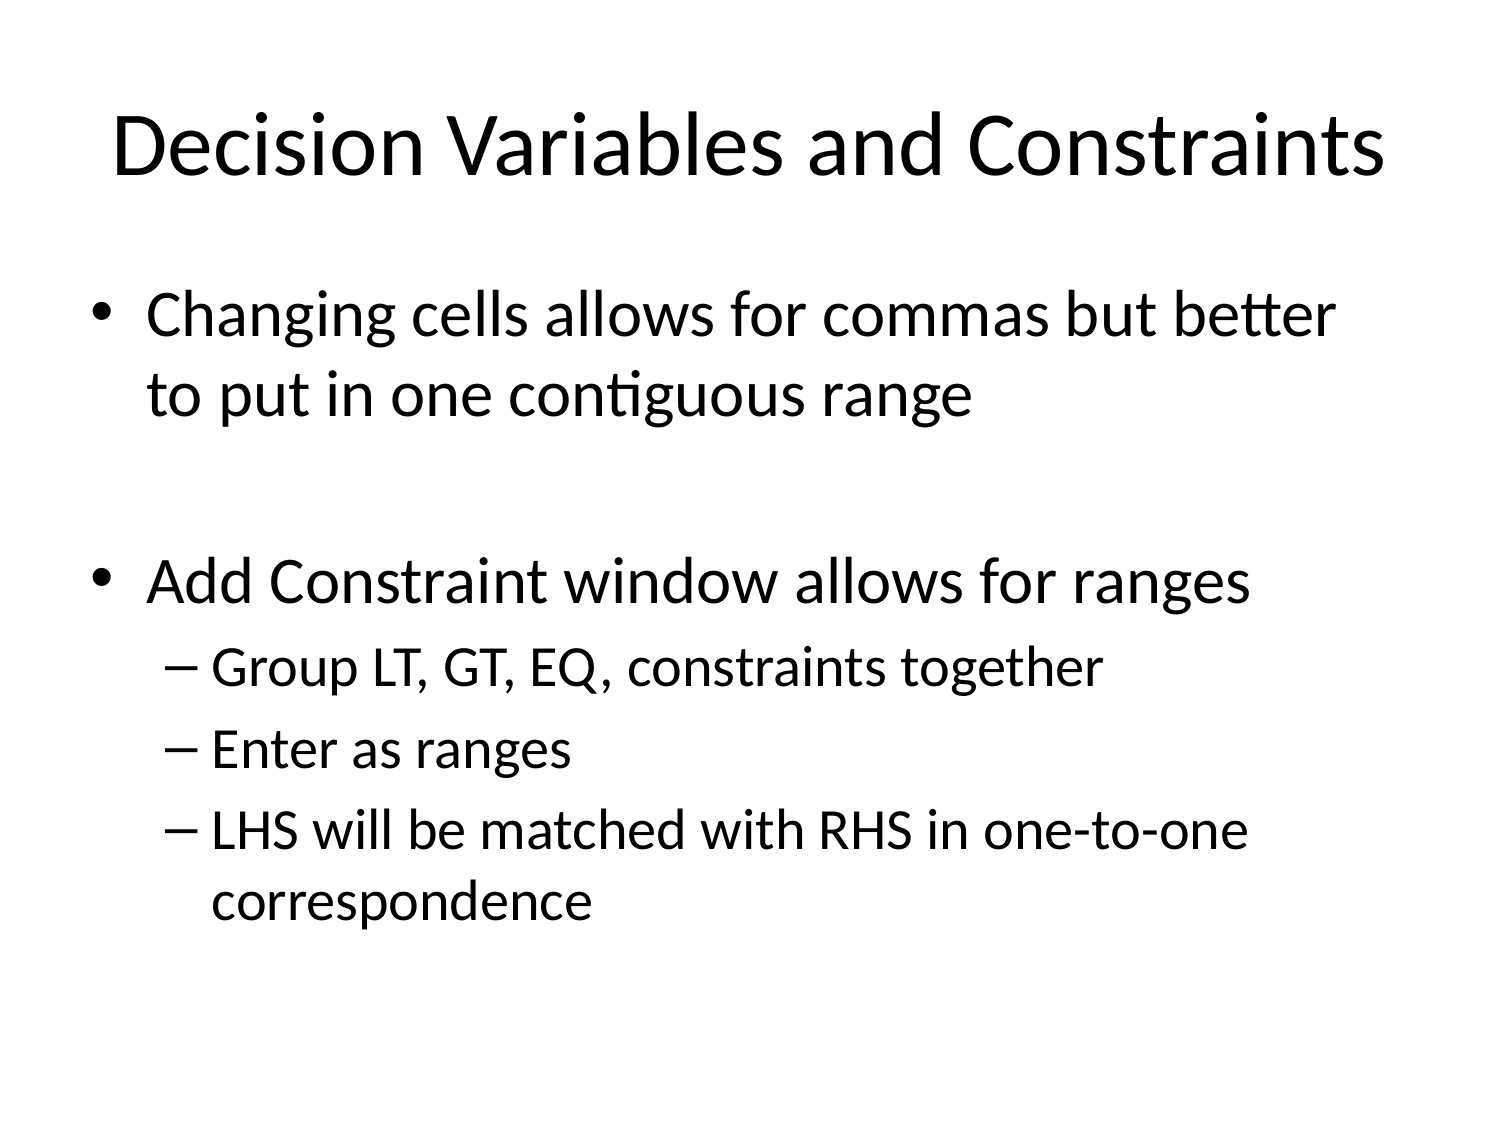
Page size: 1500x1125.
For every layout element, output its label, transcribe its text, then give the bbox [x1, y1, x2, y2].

list Changing cells allows for commas but better to put in one contiguous range Add Constraint window allows for ranges Group LT, GT, EQ, constraints together Enter as ranges LHS will be matched with RHS in one-to-one correspondence [74, 262, 1426, 1006]
title Decision Variables and Constraints [74, 44, 1426, 233]
